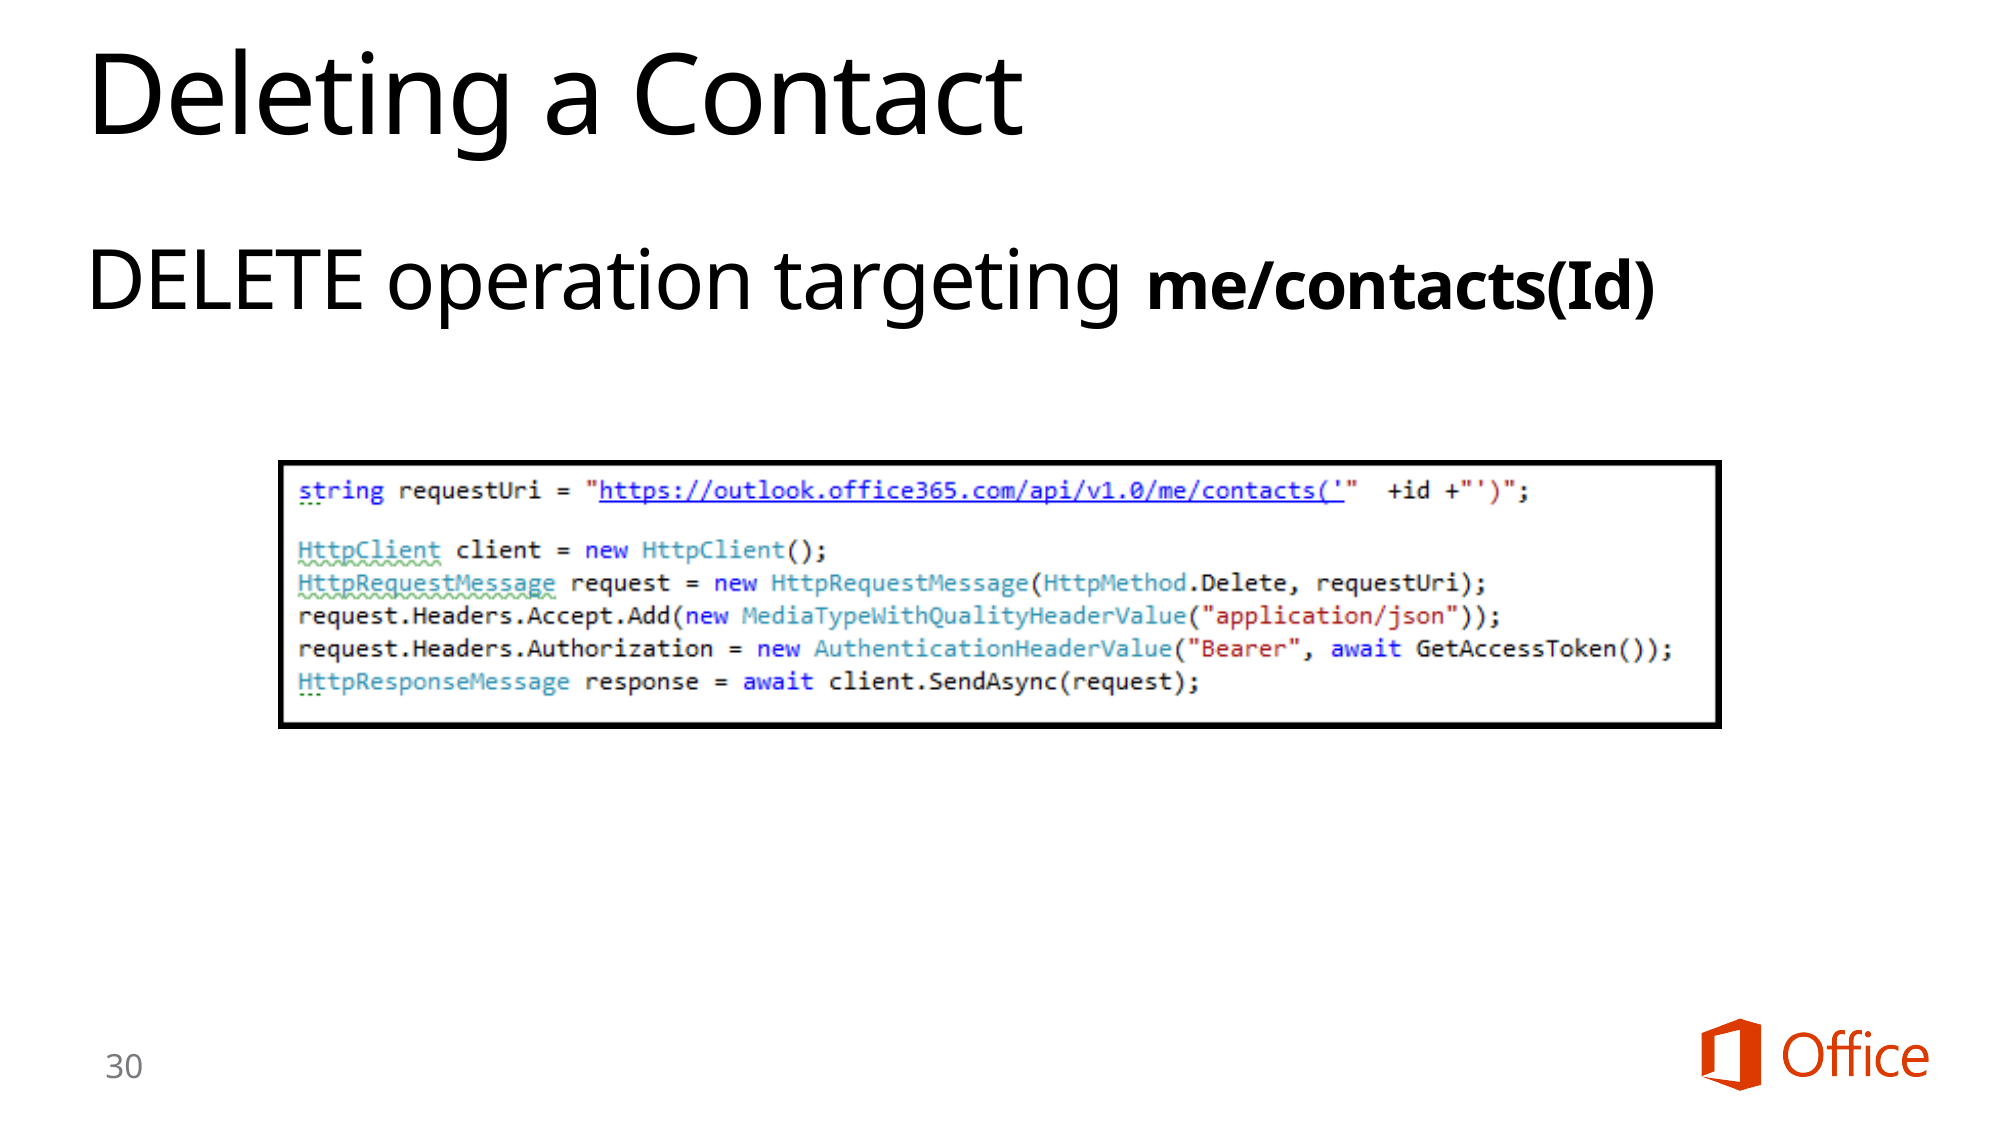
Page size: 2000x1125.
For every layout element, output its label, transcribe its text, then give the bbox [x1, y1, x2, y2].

picture [277, 459, 1722, 729]
picture [1670, 987, 1960, 1122]
title Deleting a Contact [85, 37, 1914, 161]
slide_number 30 [85, 1049, 178, 1086]
list DELETE operation targeting me/contacts(Id) [85, 237, 1914, 388]
